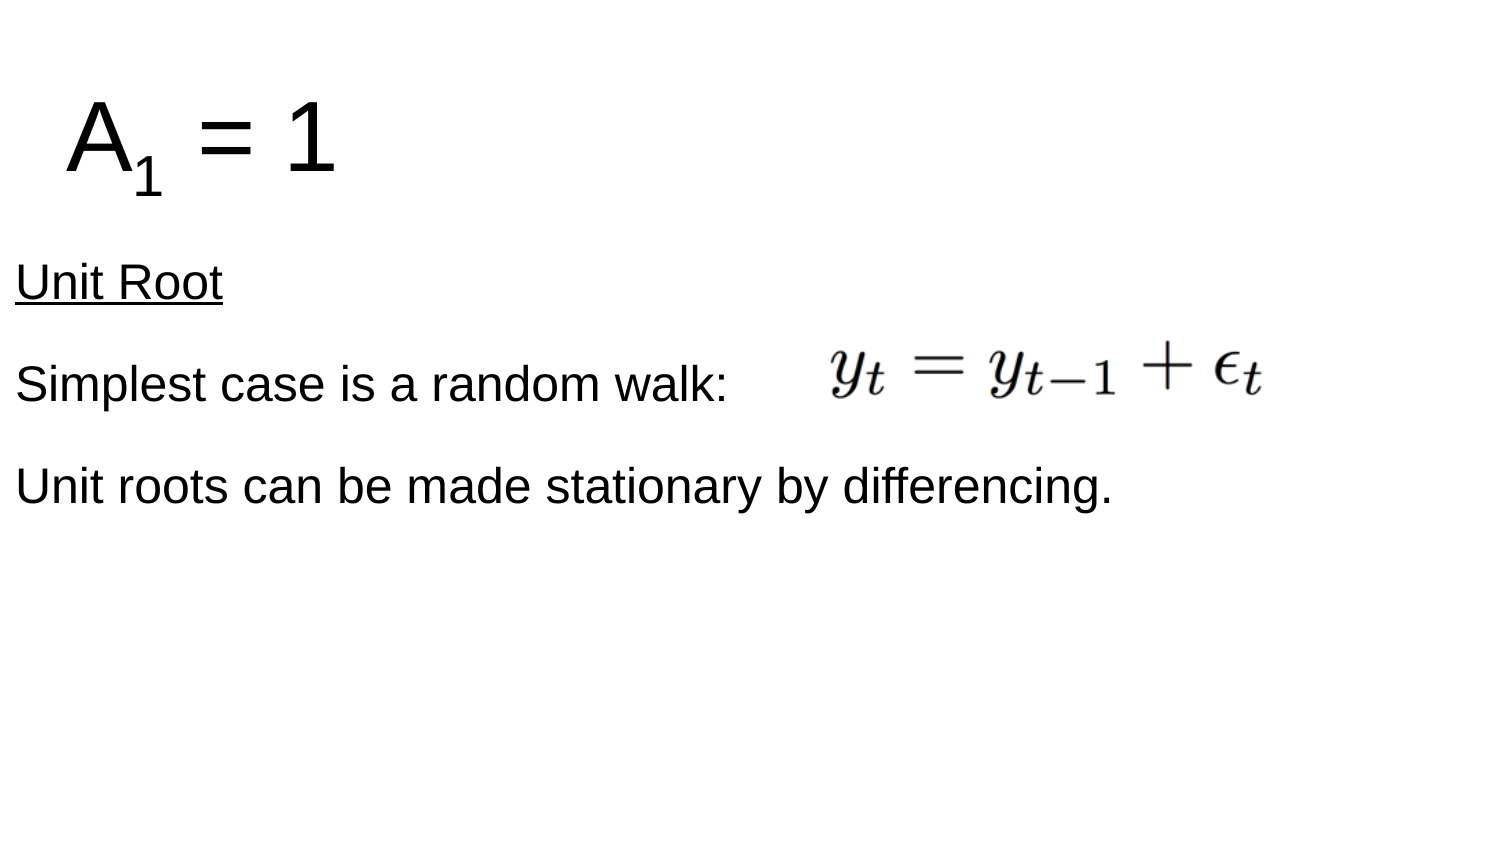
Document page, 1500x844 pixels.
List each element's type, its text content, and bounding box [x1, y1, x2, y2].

title A1 = 1 [51, 36, 1449, 172]
picture [793, 266, 1295, 441]
list Unit Root Simplest case is a random walk: Unit roots can be made stationary by differencing. [0, 225, 1500, 844]
